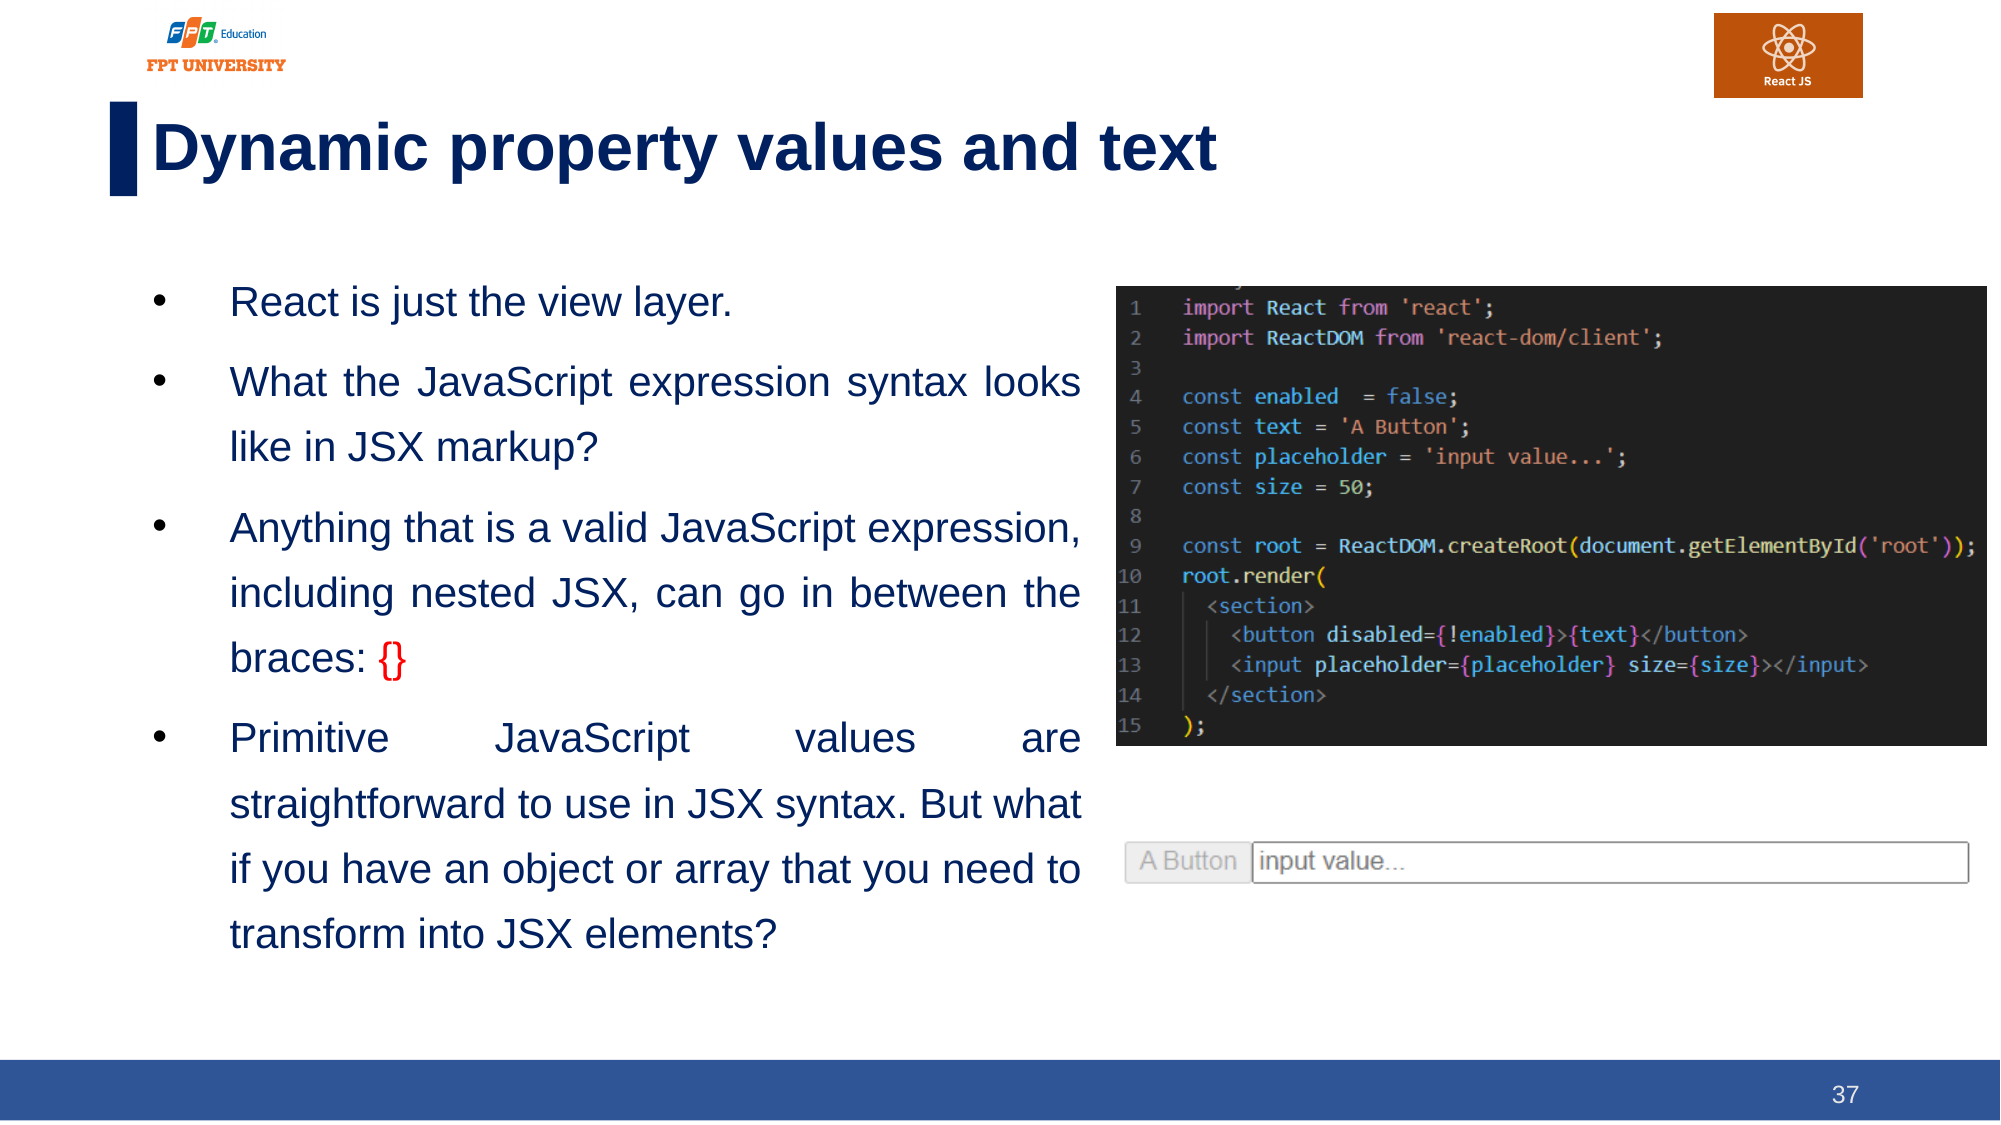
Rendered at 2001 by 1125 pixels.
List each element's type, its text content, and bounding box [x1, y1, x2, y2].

title Dynamic property values and text [137, 101, 1863, 197]
picture [1116, 286, 1987, 746]
picture [1111, 826, 1982, 896]
slide_number 37 [1424, 1063, 1875, 1123]
picture [137, 1, 291, 86]
list React is just the view layer. What the JavaScript expression syntax looks like in JSX markup? Anything that is a valid JavaScript expression, including nested JSX, can go in between the braces: {} Primitive JavaScript values are straightforward to use in JSX syntax. But what if you have an object or array that you need to transform into JSX elements? [137, 251, 1097, 966]
